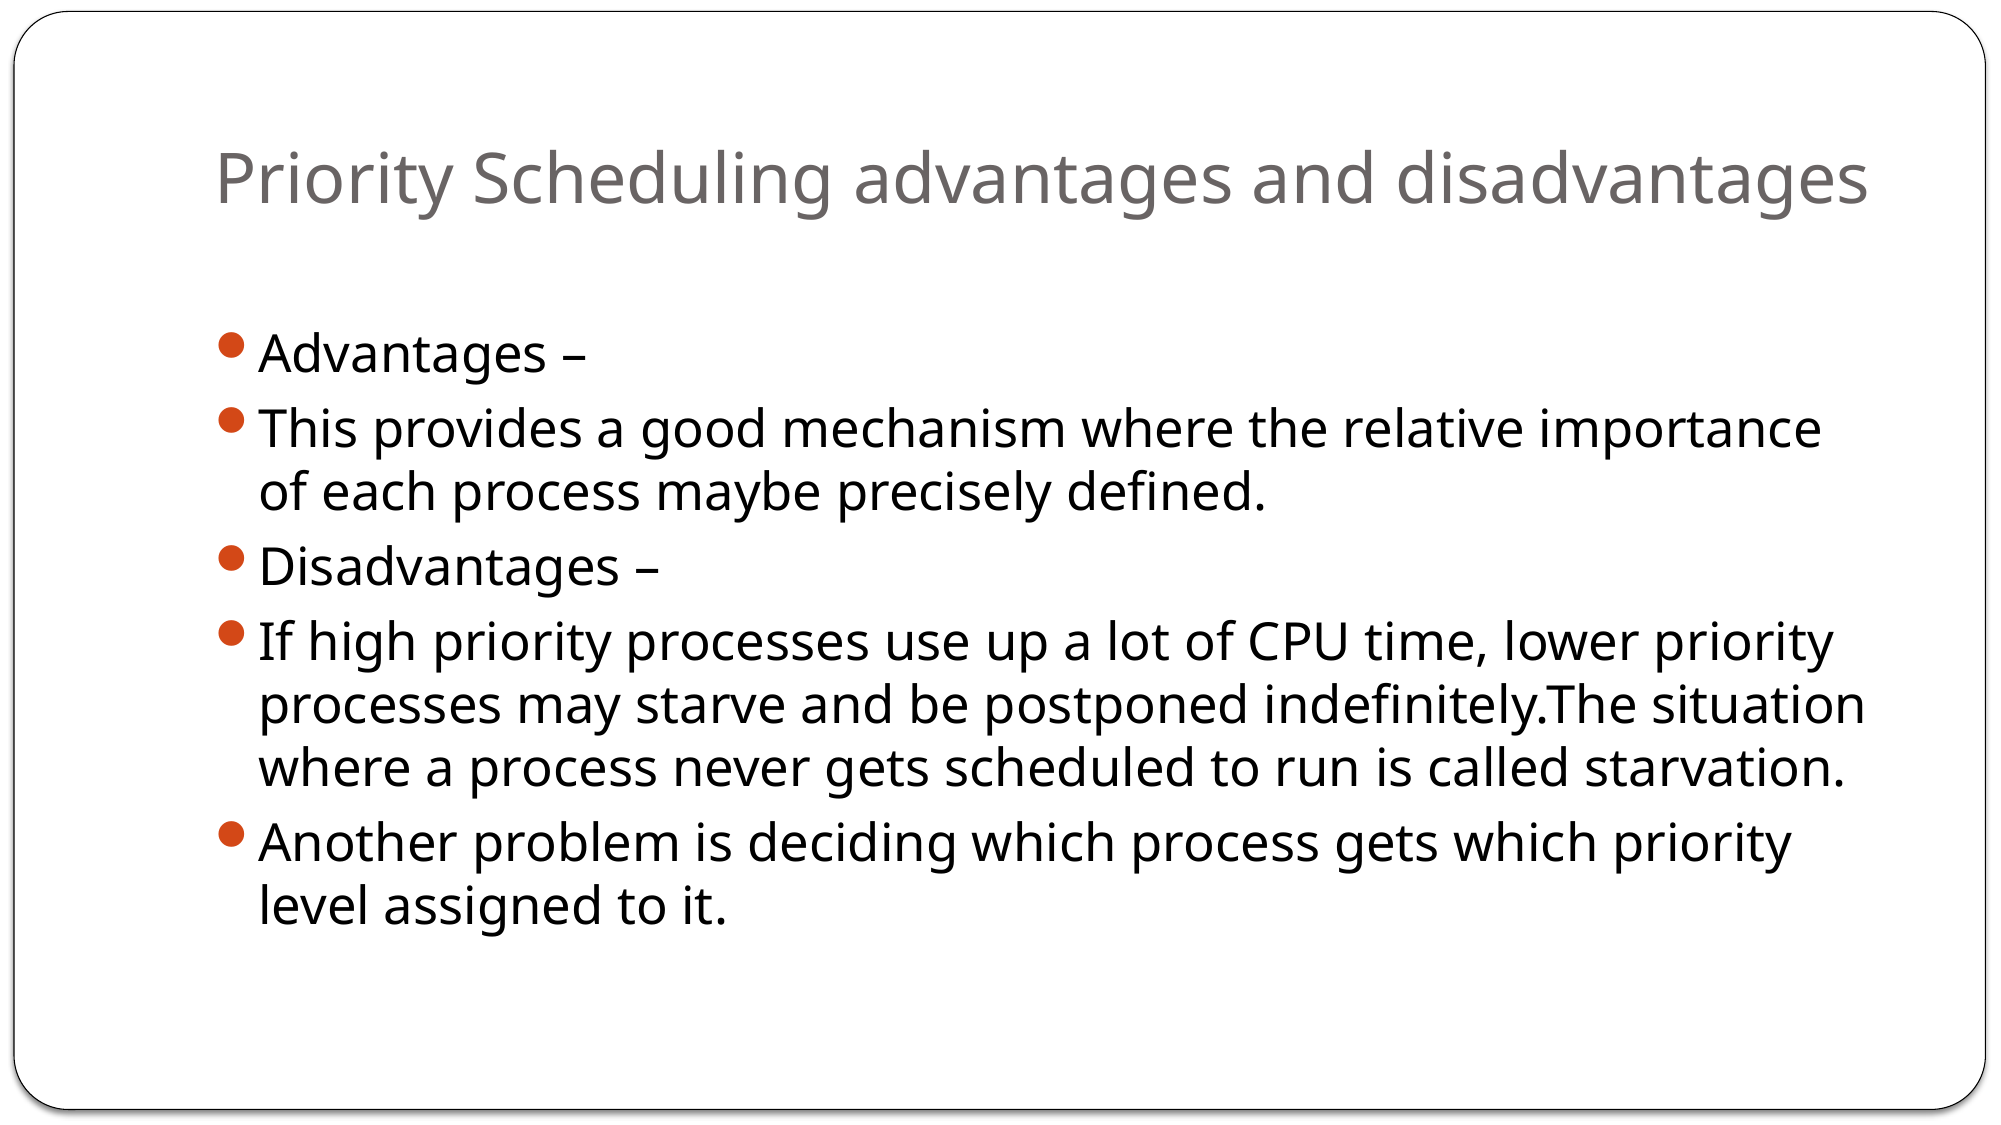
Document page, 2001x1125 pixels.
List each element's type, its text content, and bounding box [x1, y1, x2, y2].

title Priority Scheduling advantages and disadvantages [200, 45, 1900, 233]
list Advantages – This provides a good mechanism where the relative importance of each process maybe precisely defined. Disadvantages – If high priority processes use up a lot of CPU time, lower priority processes may starve and be postponed indefinitely.The situation where a process never gets scheduled to run is called starvation. Another problem is deciding which process gets which priority level assigned to it. [200, 237, 1900, 988]
